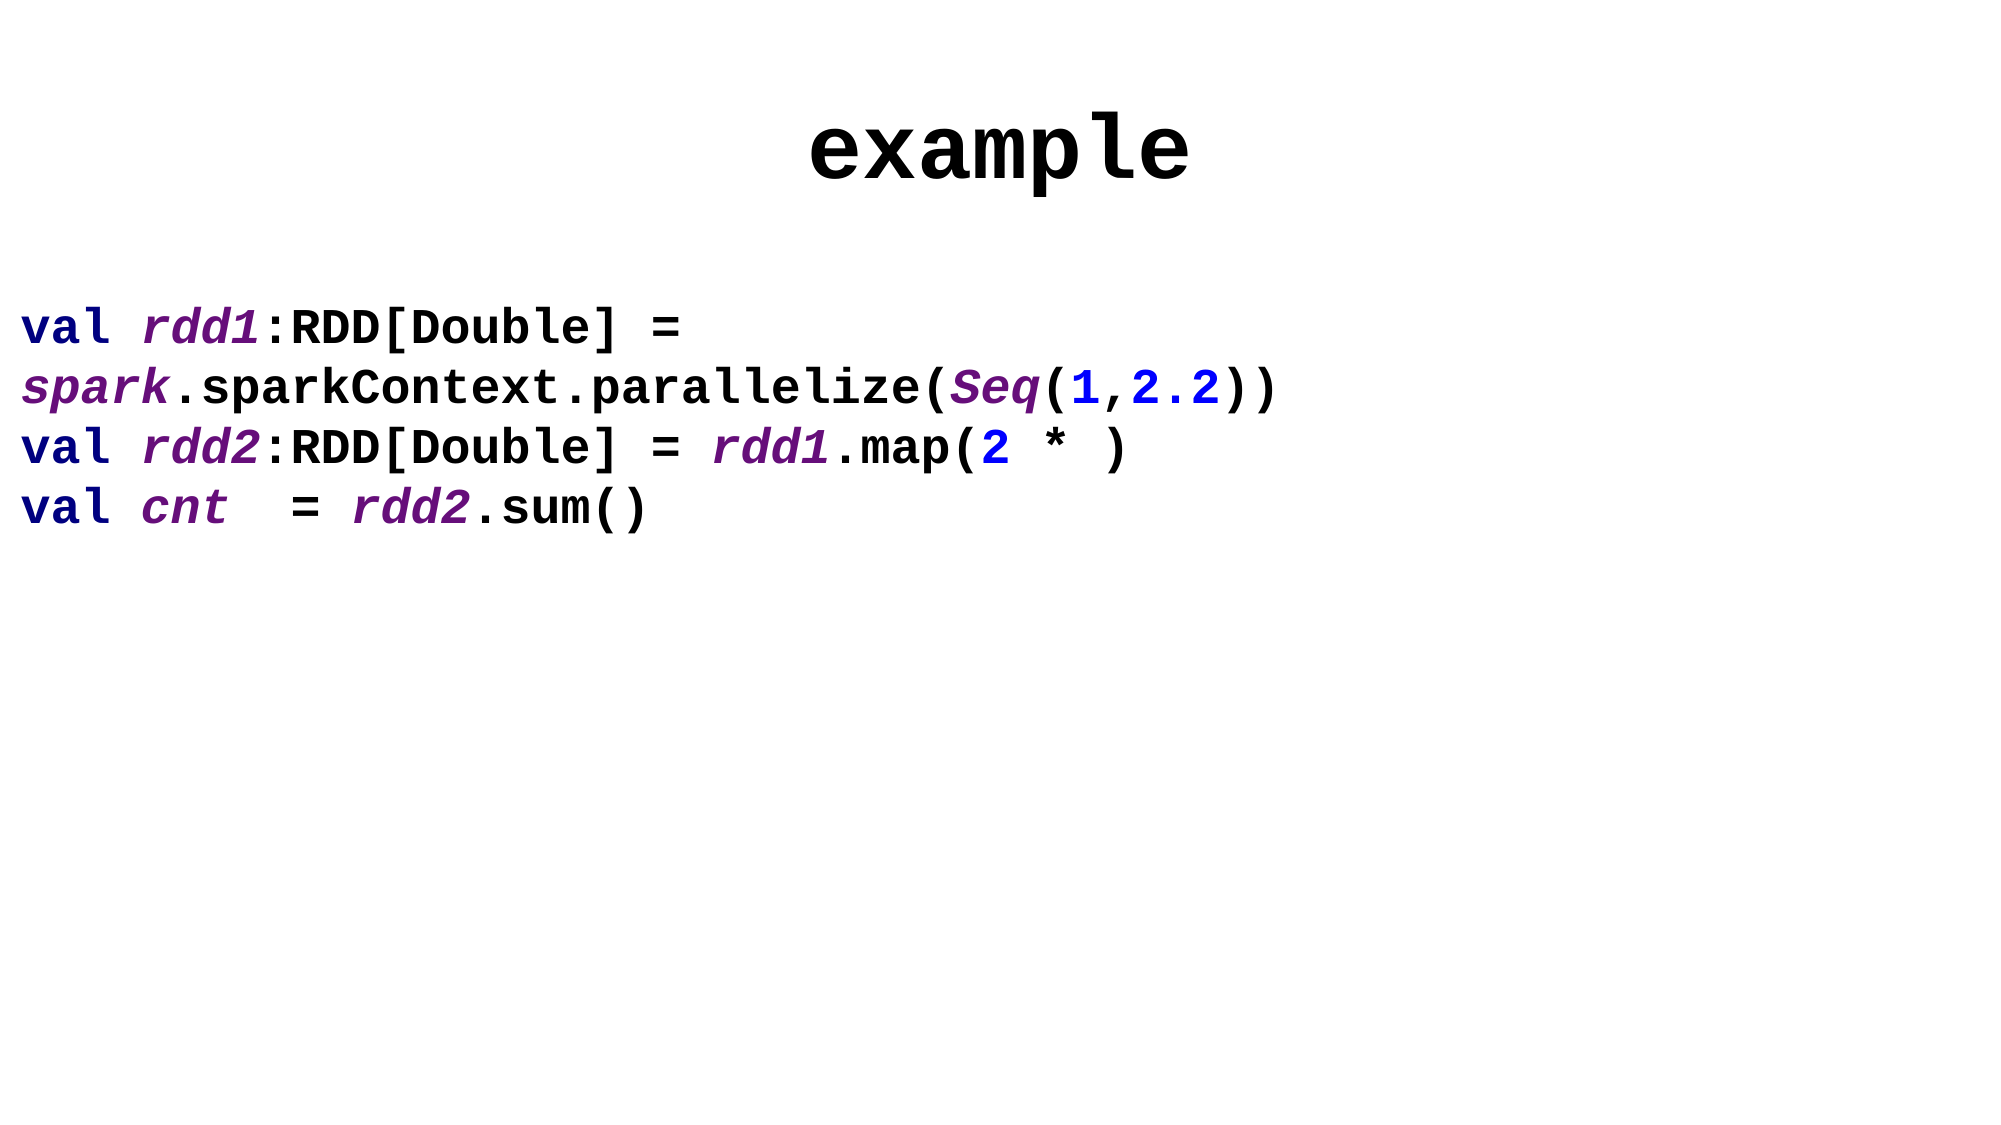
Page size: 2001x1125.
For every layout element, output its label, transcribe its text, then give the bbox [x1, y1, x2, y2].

title example [137, 76, 1863, 221]
text_box val rdd1:RDD[Double] = spark.sparkContext.parallelize(Seq(1,2.2)) val rdd2:RDD[Double] = rdd1.map(2 * ) val cnt = rdd2.sum() [5, 286, 1986, 542]
